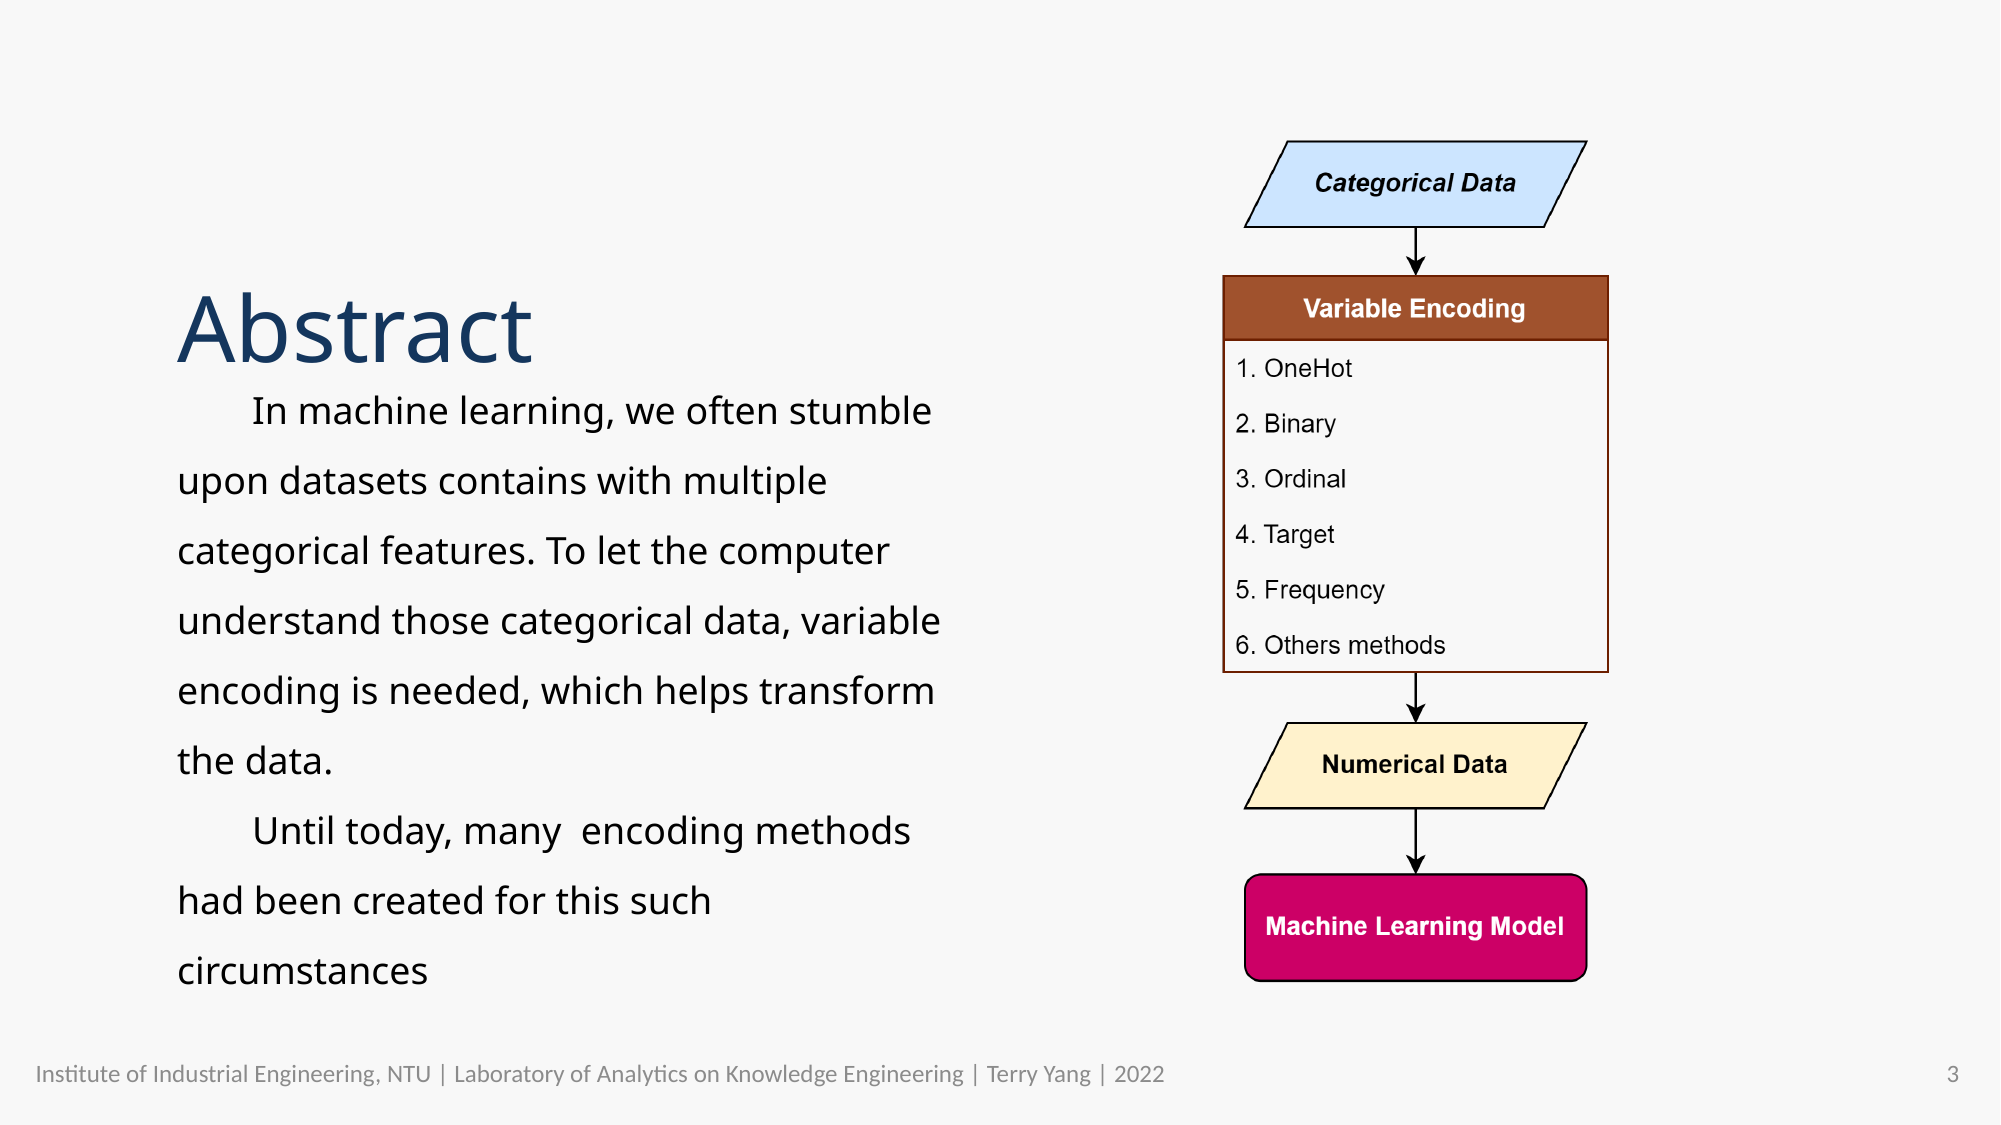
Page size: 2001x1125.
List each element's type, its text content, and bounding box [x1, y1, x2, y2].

footer Institute of Industrial Engineering, NTU | Laboratory of Analytics on Knowledge Engineering | Terry Yang | 2022 [1, 1042, 1202, 1103]
picture [1201, 119, 1630, 1005]
text_box Abstract [177, 177, 834, 362]
text_box In machine learning, we often stumble upon datasets contains with multiple categorical features. To let the computer understand those categorical data, variable encoding is needed, which helps transform the data. Until today, many encoding methods had been created for this such circumstances [177, 362, 944, 992]
